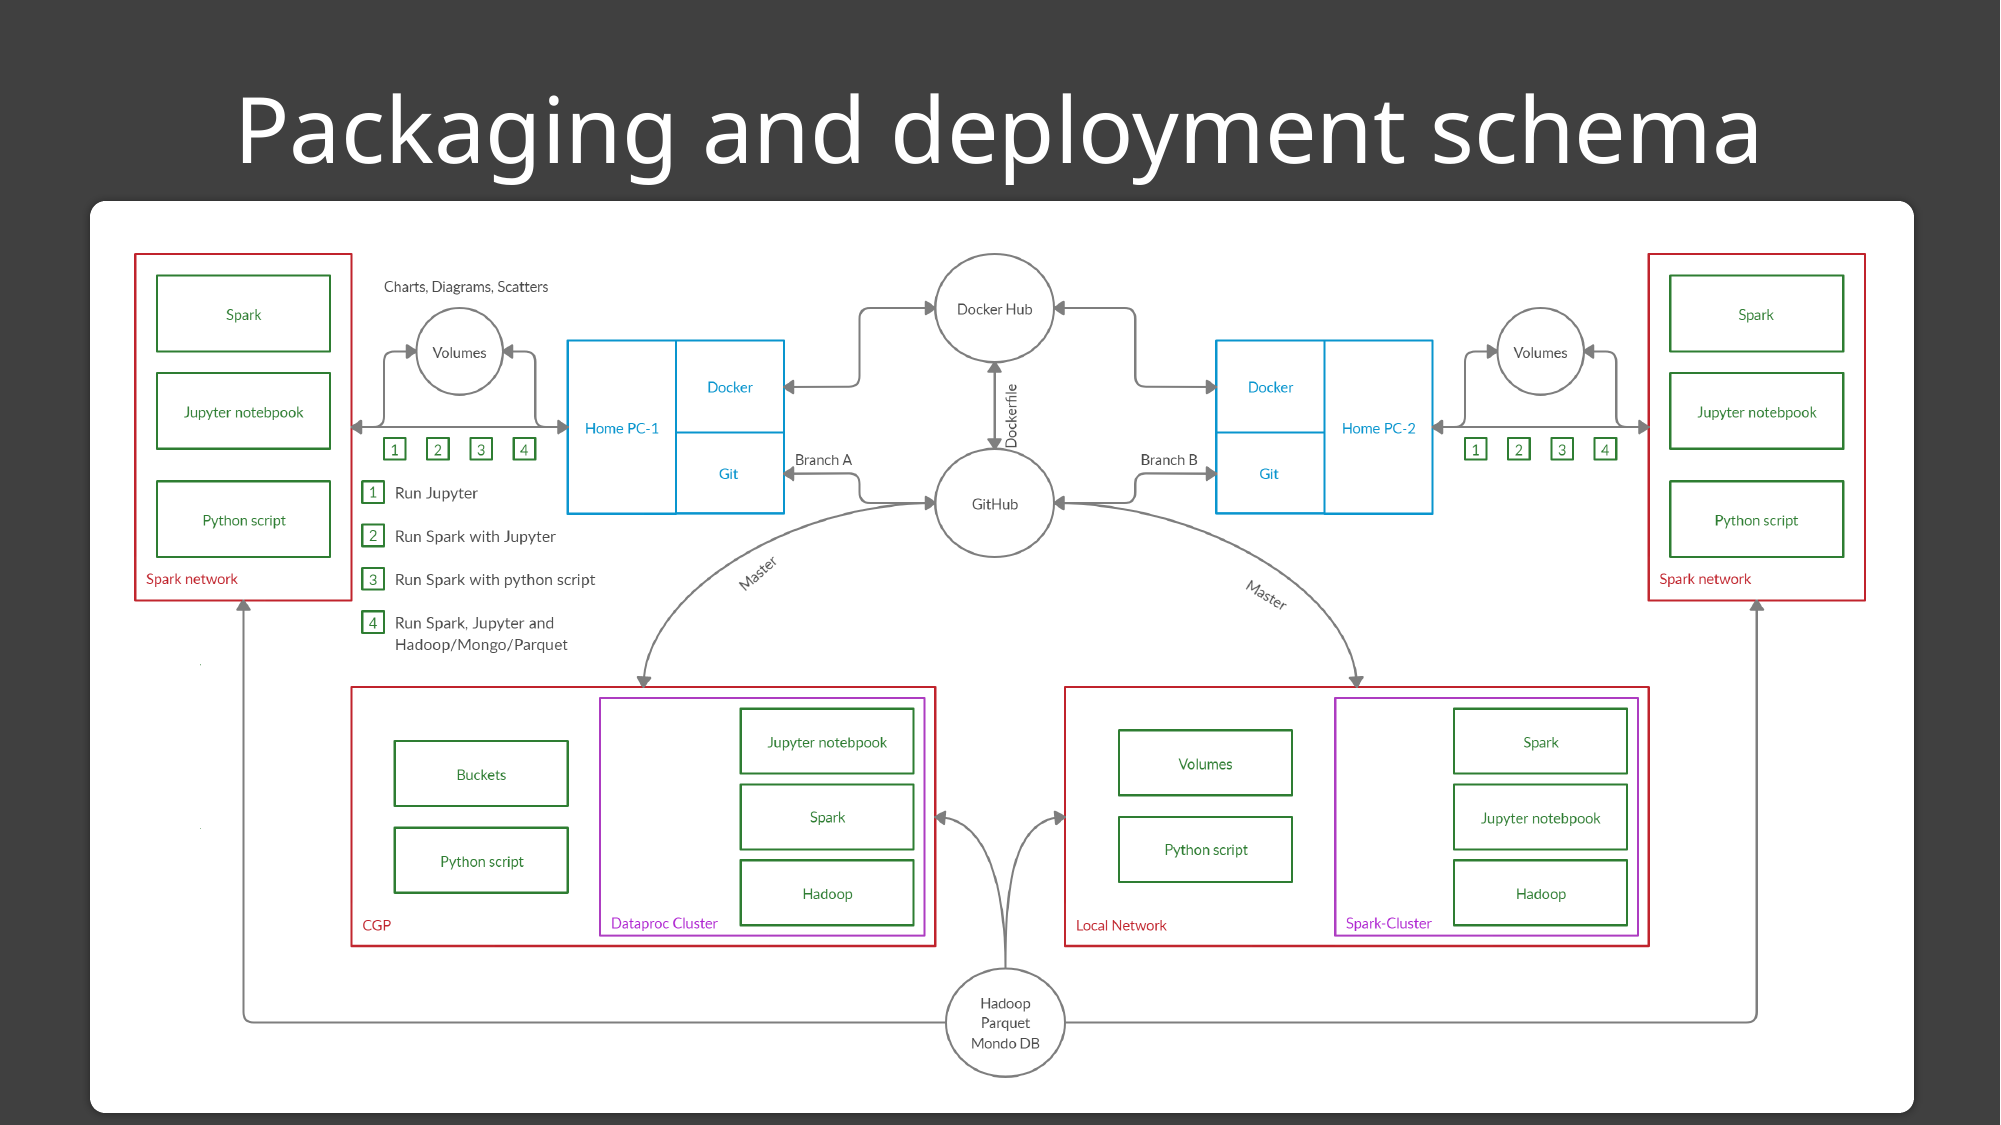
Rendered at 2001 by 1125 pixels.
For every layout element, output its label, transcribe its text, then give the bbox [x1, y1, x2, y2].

title Packaging and deployment schema [137, 59, 1863, 196]
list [120, 232, 1883, 1083]
